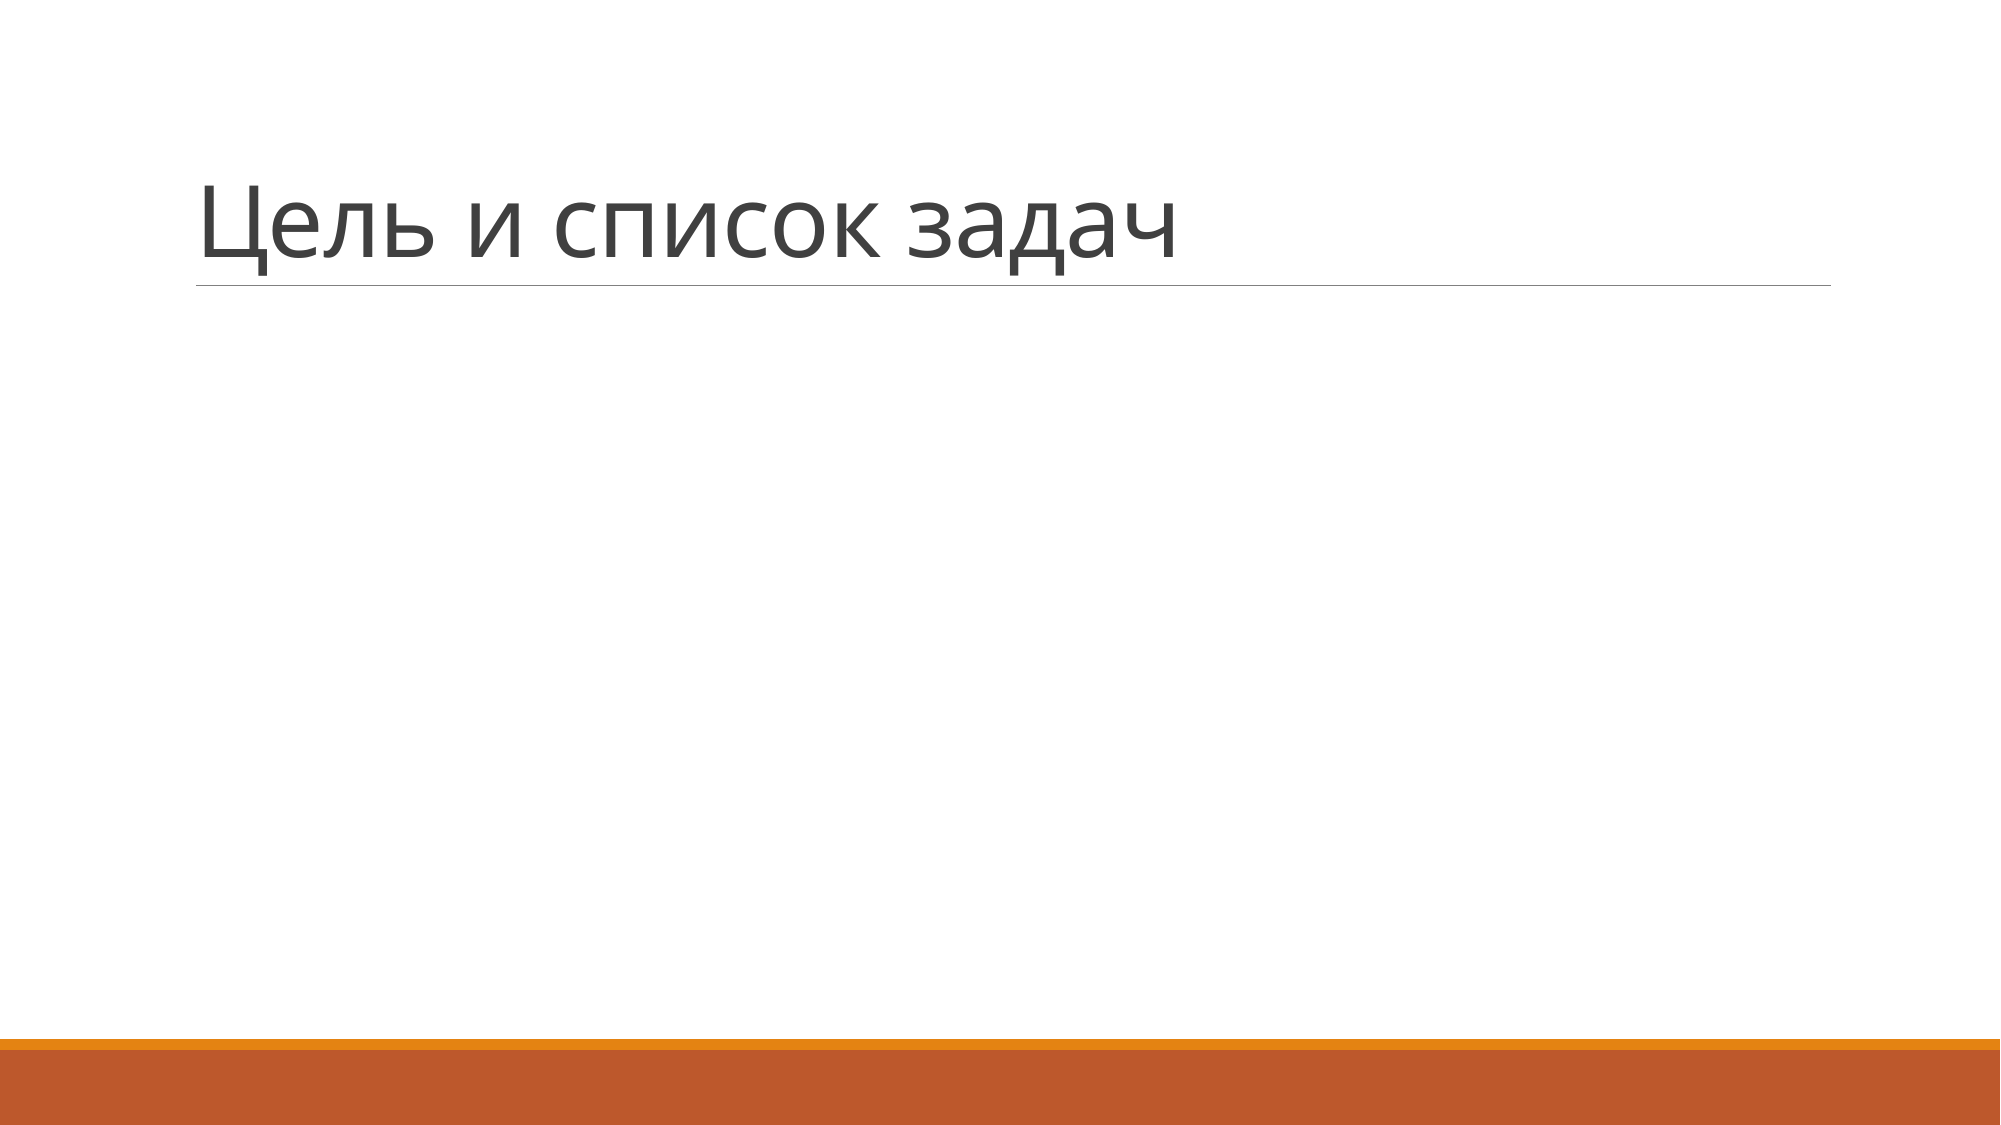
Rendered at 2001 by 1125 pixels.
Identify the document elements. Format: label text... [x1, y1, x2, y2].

title Цель и список задач [180, 47, 1830, 285]
